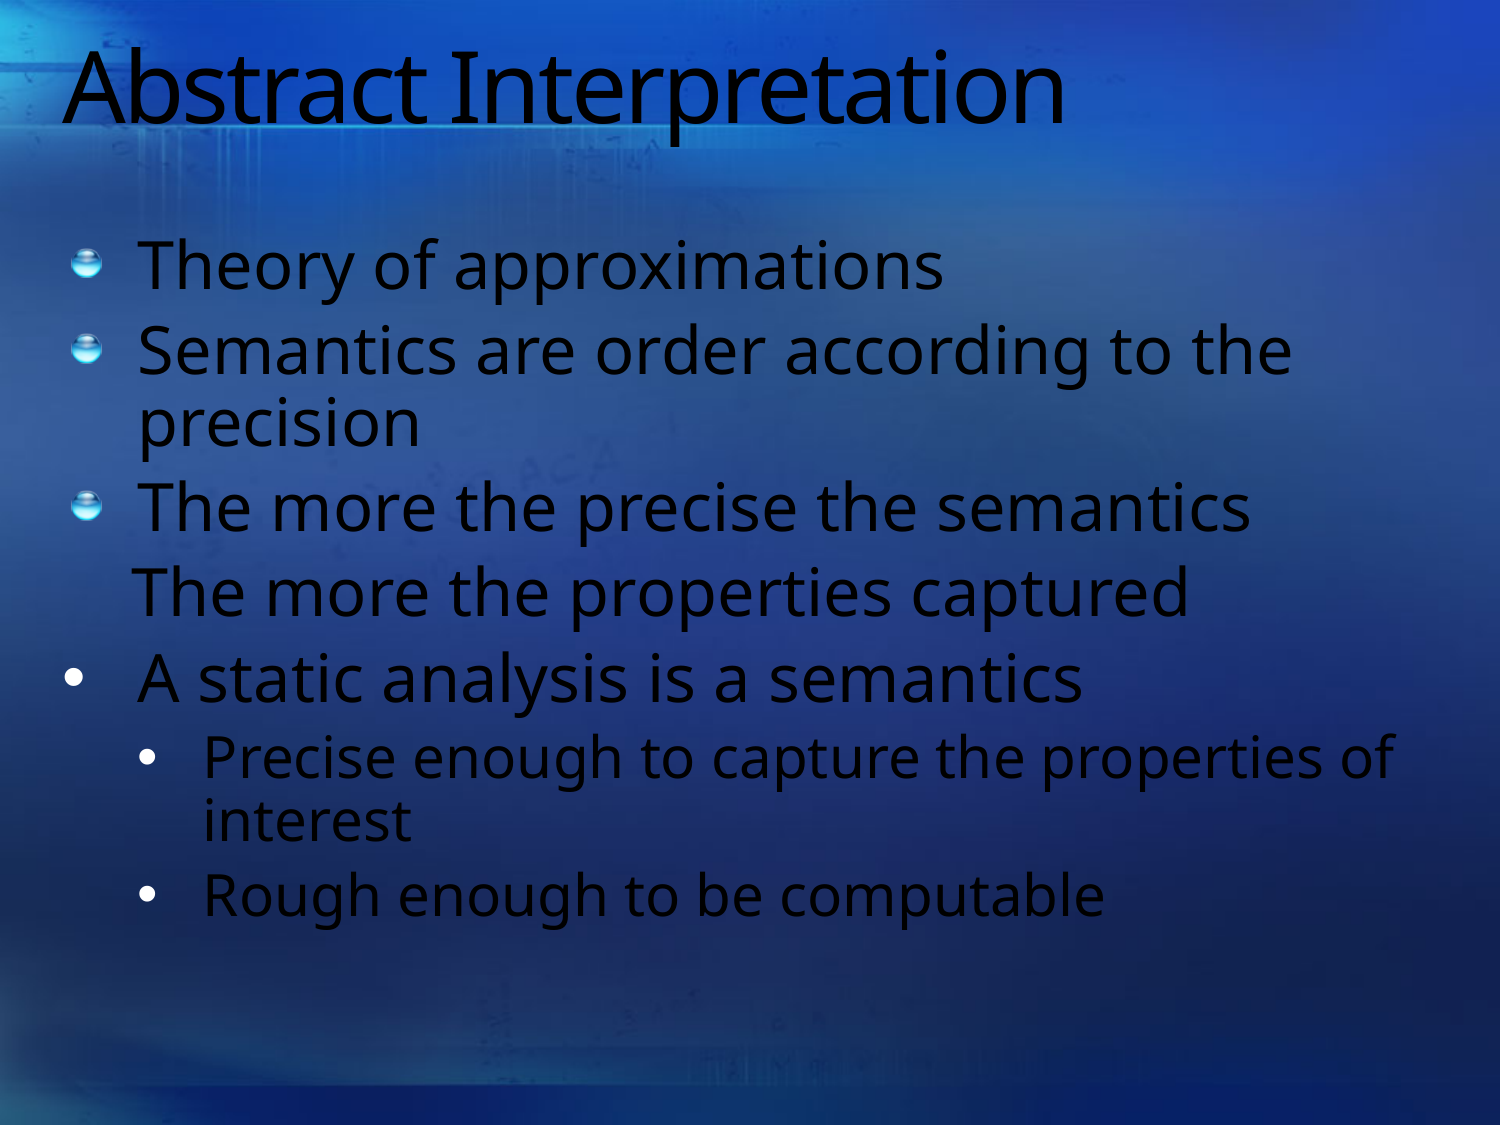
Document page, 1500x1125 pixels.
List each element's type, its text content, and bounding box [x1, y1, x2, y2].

picture [0, 0, 1500, 1125]
list Theory of approximations Semantics are order according to the precision The more the precise the semantics The more the properties captured A static analysis is a semantics Precise enough to capture the properties of interest Rough enough to be computable [62, 231, 1438, 595]
title Abstract Interpretation [62, 37, 1438, 147]
